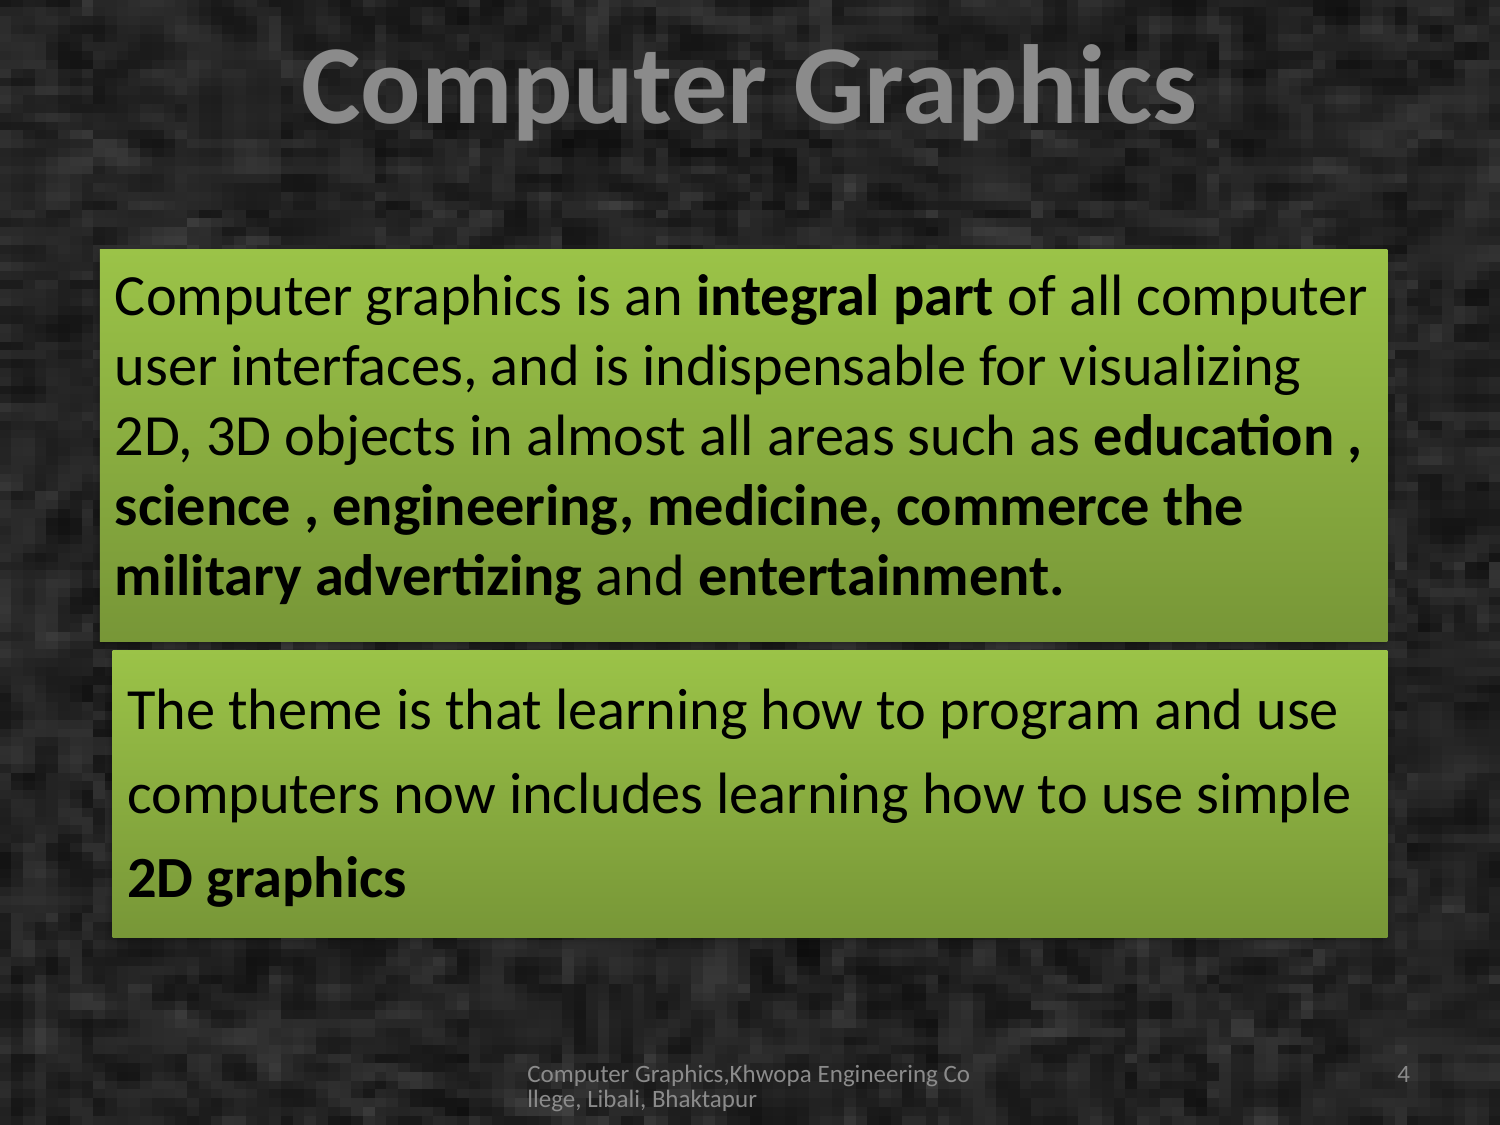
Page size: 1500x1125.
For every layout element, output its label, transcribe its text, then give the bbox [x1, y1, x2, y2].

subtitle The theme is that learning how to program and use computers now includes learning how to use simple 2D graphics [112, 650, 1388, 938]
footer Computer Graphics,Khwopa Engineering College, Libali, Bhaktapur [512, 1042, 988, 1103]
text_box Computer Graphics [112, 24, 1388, 267]
slide_number 4 [1074, 1042, 1425, 1103]
text_box Computer graphics is an integral part of all computer user interfaces, and is indispensable for visualizing 2D, 3D objects in almost all areas such as education , science , engineering, medicine, commerce the military advertizing and entertainment. [99, 249, 1388, 642]
